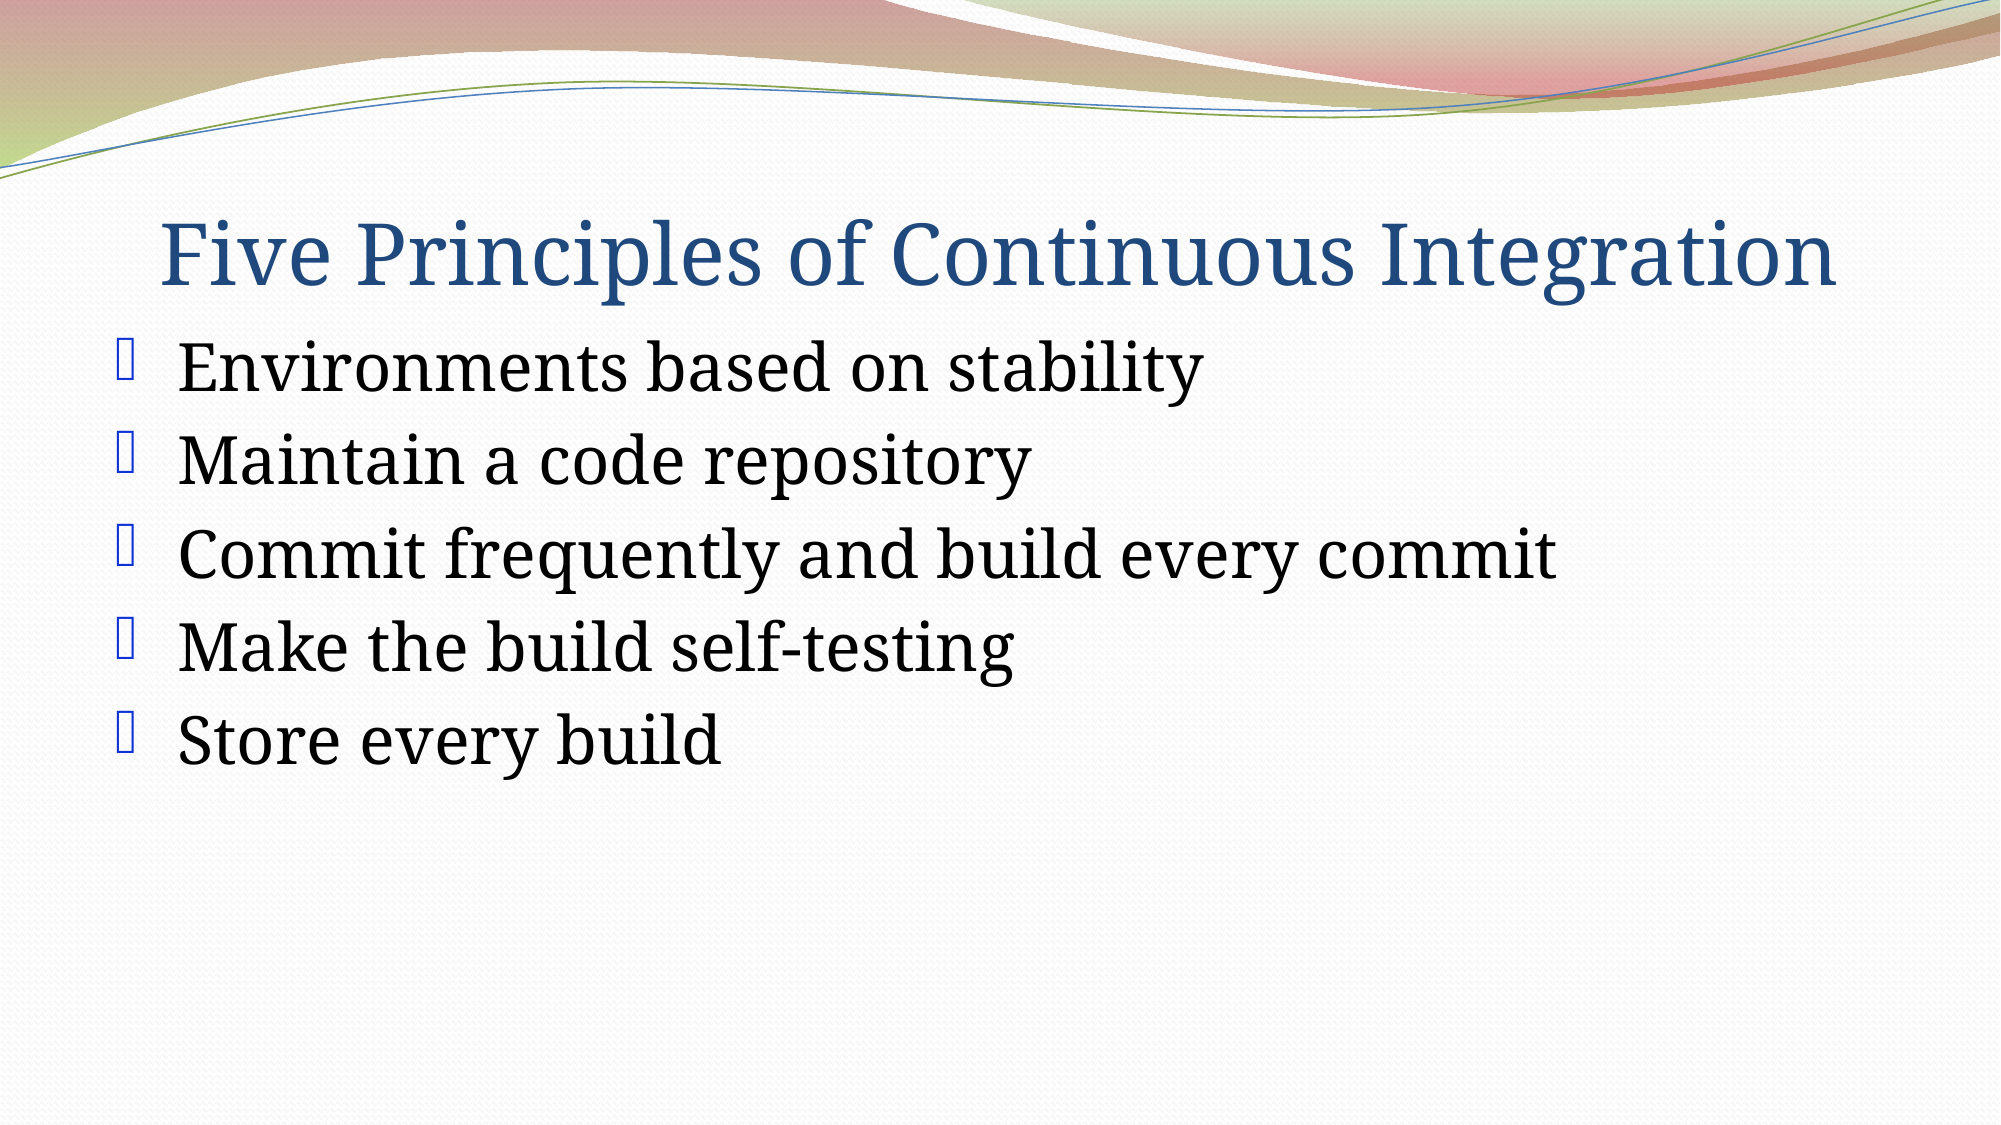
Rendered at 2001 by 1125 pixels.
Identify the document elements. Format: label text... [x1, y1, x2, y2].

list Environments based on stability Maintain a code repository Commit frequently and build every commit Make the build self-testing Store every build [99, 317, 1900, 1038]
title Five Principles of Continuous Integration [99, 115, 1900, 303]
